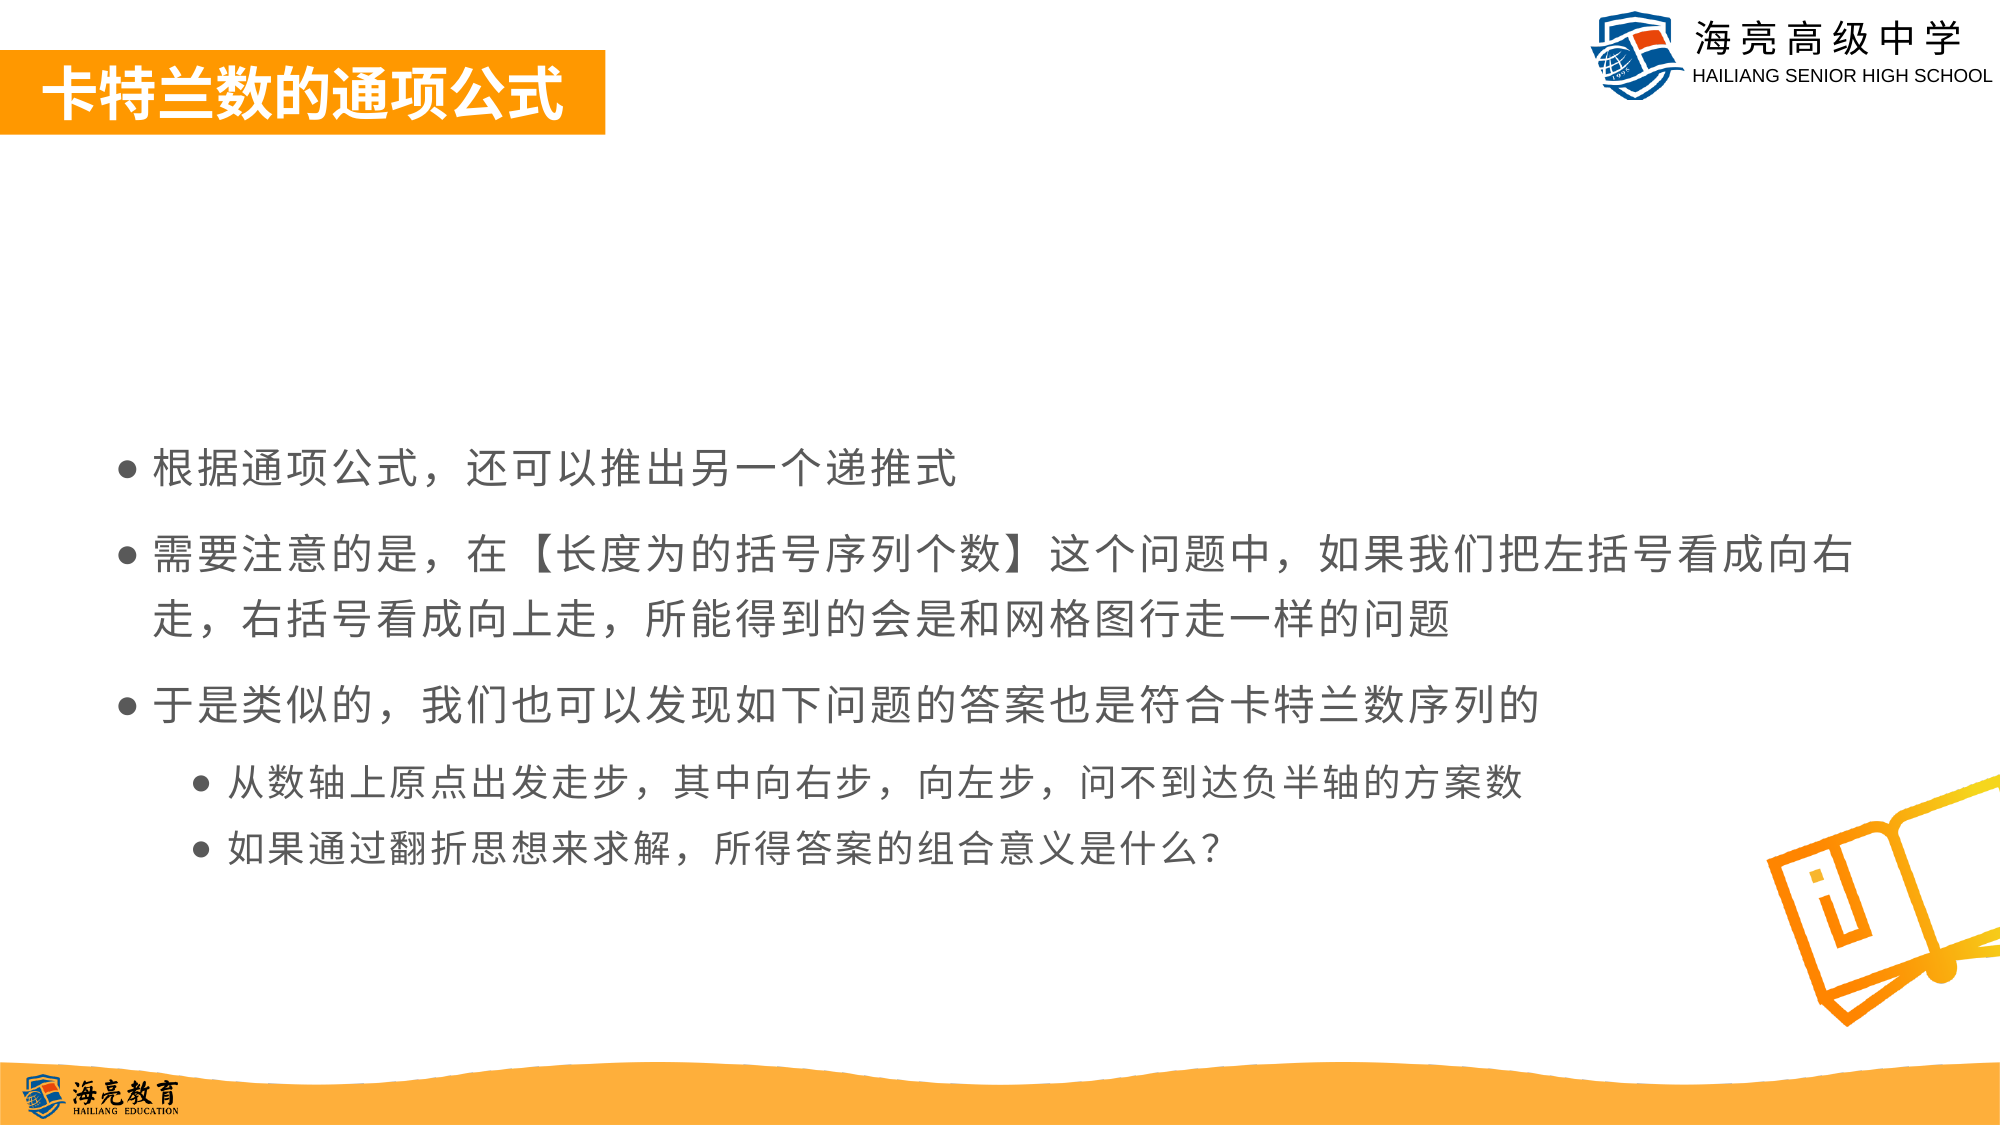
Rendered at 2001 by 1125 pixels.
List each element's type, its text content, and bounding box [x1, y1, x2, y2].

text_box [1590, 7, 2000, 100]
picture [1766, 772, 2000, 1027]
text_box 卡特兰数的通项公式 [0, 50, 606, 135]
picture [0, 1062, 2000, 1125]
